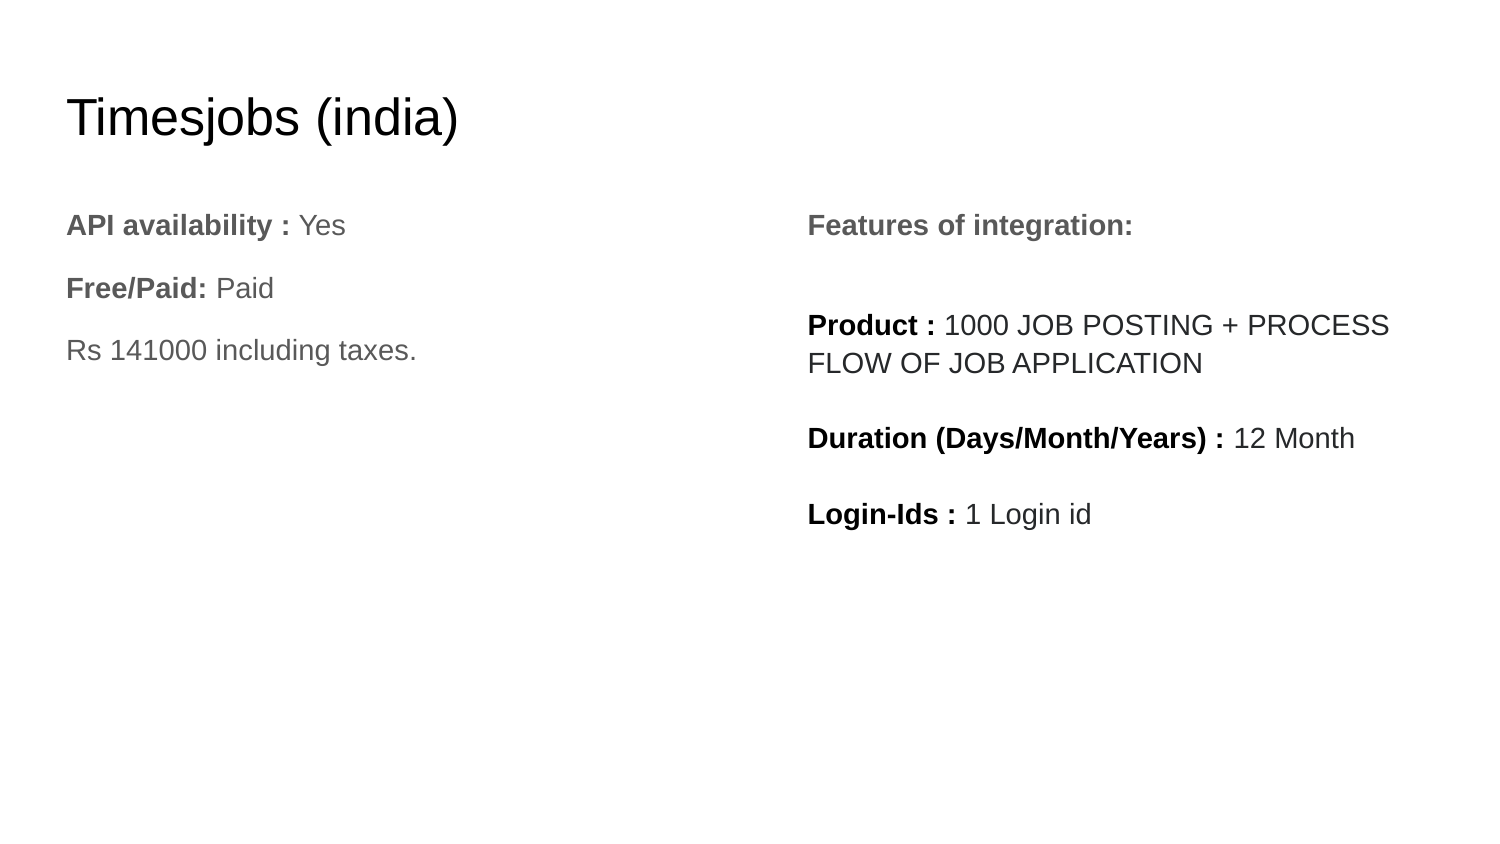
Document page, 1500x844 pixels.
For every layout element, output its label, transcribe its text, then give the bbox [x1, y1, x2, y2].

list Features of integration: Product : 1000 JOB POSTING + PROCESS FLOW OF JOB APPLICATION Duration (Days/Month/Years) : 12 Month Login-Ids : 1 Login id [792, 189, 1449, 750]
list API availability : Yes Free/Paid: Paid Rs 141000 including taxes. [51, 189, 708, 750]
title Timesjobs (india) [51, 72, 1449, 167]
